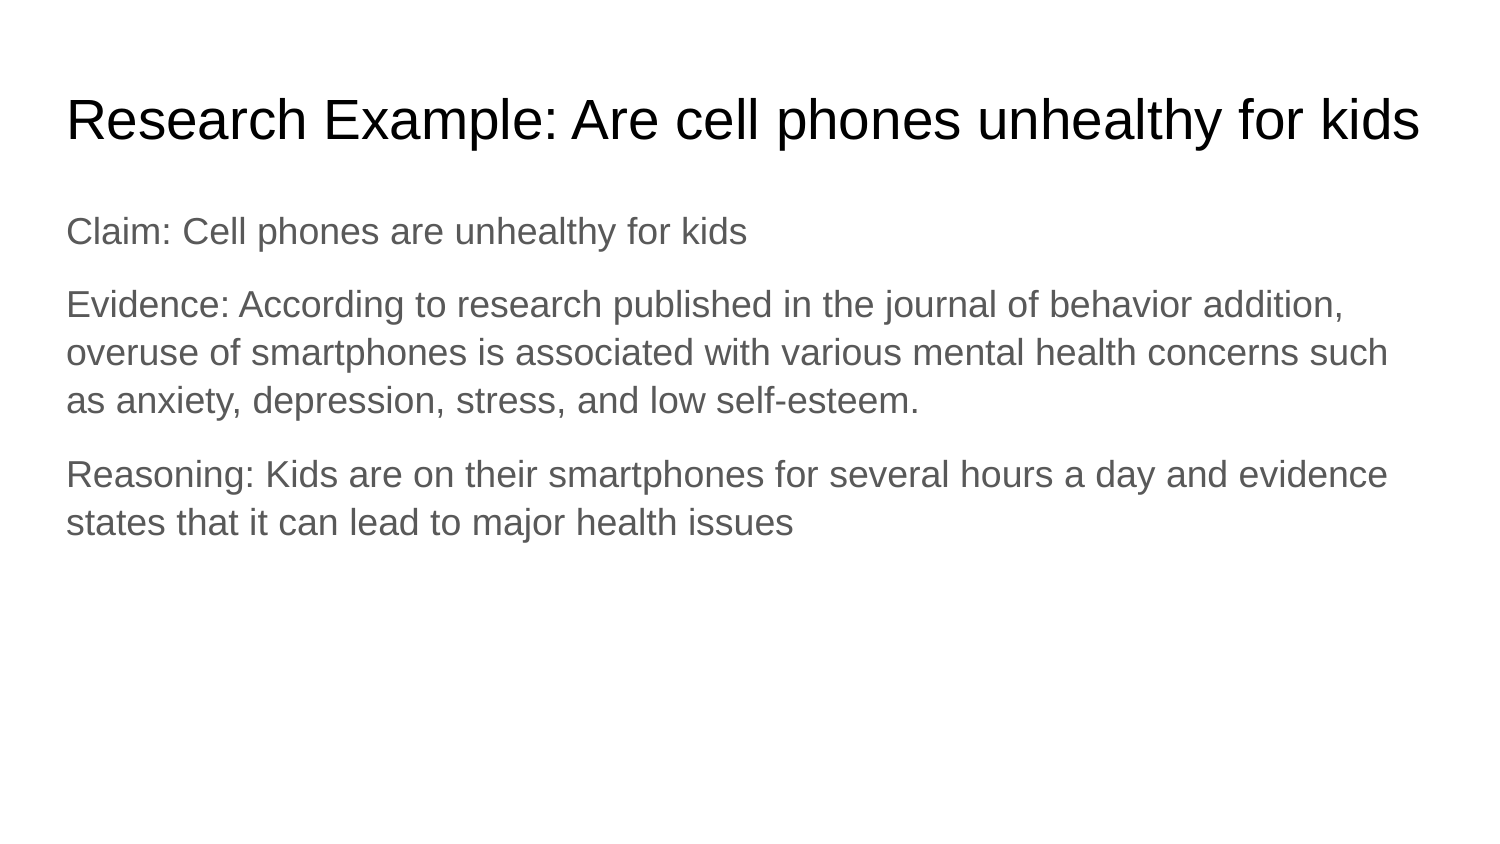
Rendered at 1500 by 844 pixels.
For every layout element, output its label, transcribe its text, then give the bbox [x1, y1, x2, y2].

list Claim: Cell phones are unhealthy for kids Evidence: According to research published in the journal of behavior addition, overuse of smartphones is associated with various mental health concerns such as anxiety, depression, stress, and low self-esteem. Reasoning: Kids are on their smartphones for several hours a day and evidence states that it can lead to major health issues [51, 189, 1449, 750]
title Research Example: Are cell phones unhealthy for kids [51, 72, 1449, 167]
